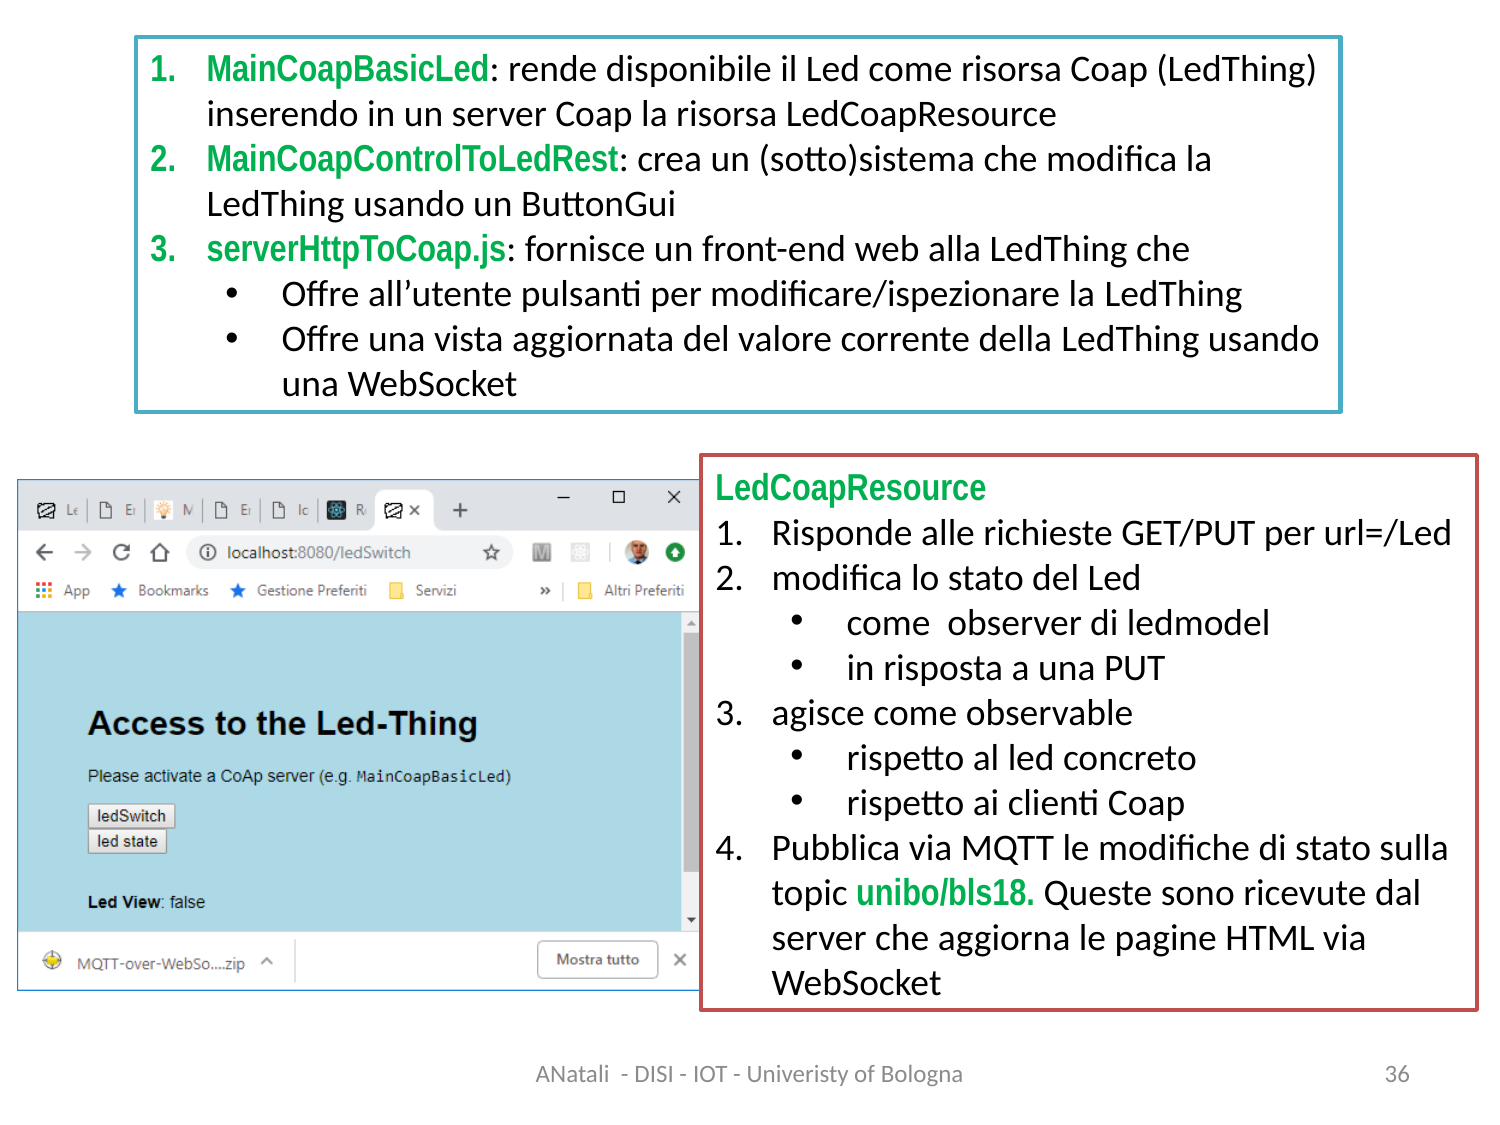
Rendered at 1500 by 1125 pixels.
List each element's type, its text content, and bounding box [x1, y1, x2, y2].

text_box MainCoapBasicLed: rende disponibile il Led come risorsa Coap (LedThing) inserendo in un server Coap la risorsa LedCoapResource MainCoapControlToLedRest: crea un (sotto)sistema che modifica la LedThing usando un ButtonGui serverHttpToCoap.js: fornisce un front-end web alla LedThing che Offre all’utente pulsanti per modificare/ispezionare la LedThing Offre una vista aggiornata del valore corrente della LedThing usando una WebSocket [134, 35, 1343, 414]
slide_number 36 [1074, 1042, 1425, 1103]
text_box LedCoapResource Risponde alle richieste GET/PUT per url=/Led modifica lo stato del Led come observer di ledmodel in risposta a una PUT agisce come observable rispetto al led concreto rispetto ai clienti Coap Pubblica via MQTT le modifiche di stato sulla topic unibo/bls18. Queste sono ricevute dal server che aggiorna le pagine HTML via WebSocket [699, 453, 1479, 1012]
footer ANatali - DISI - IOT - Univeristy of Bologna [512, 1042, 988, 1103]
picture [17, 479, 703, 992]
